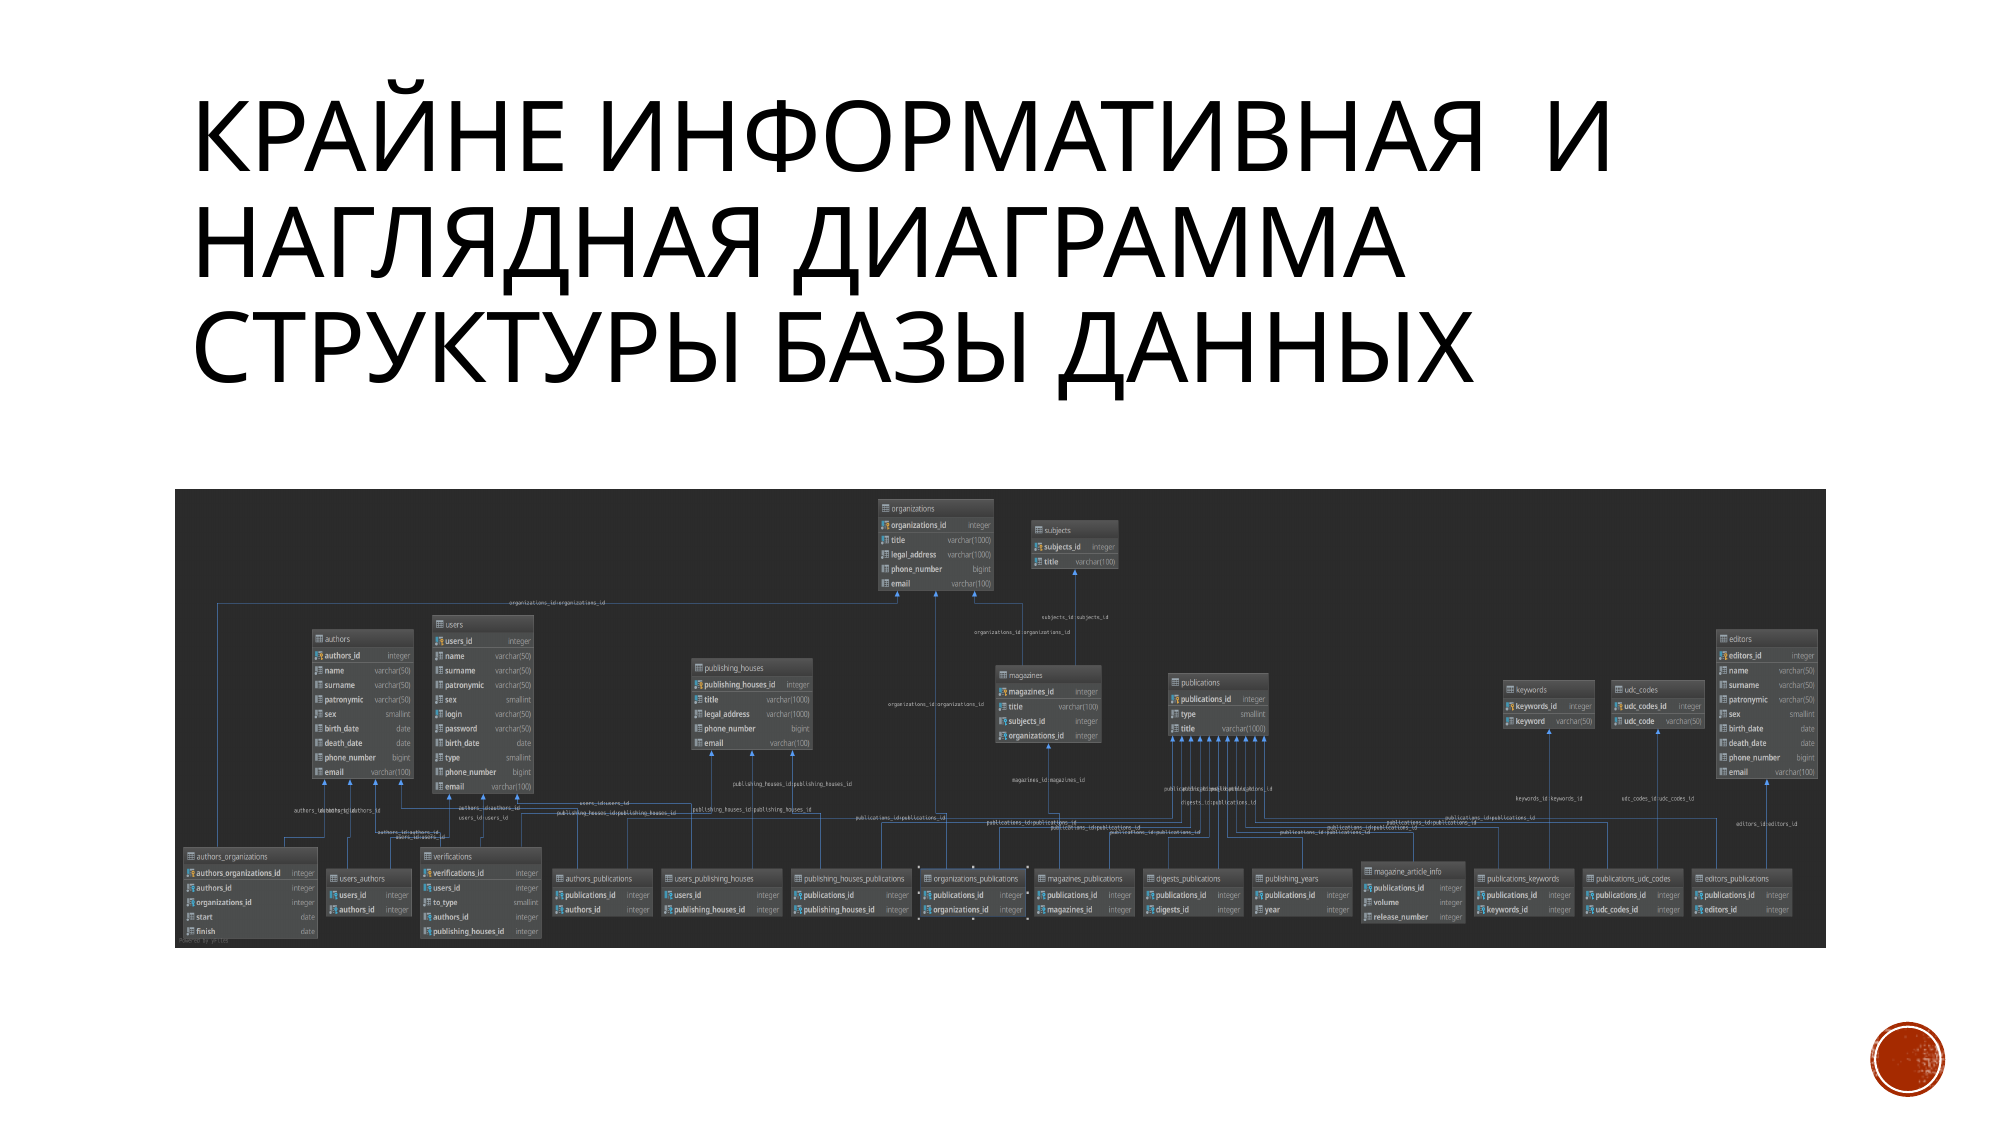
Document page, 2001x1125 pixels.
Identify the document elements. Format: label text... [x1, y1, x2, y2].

title крайне информативная и наглядная диаграмма структуры базы данных [175, 79, 1826, 412]
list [176, 490, 1824, 947]
